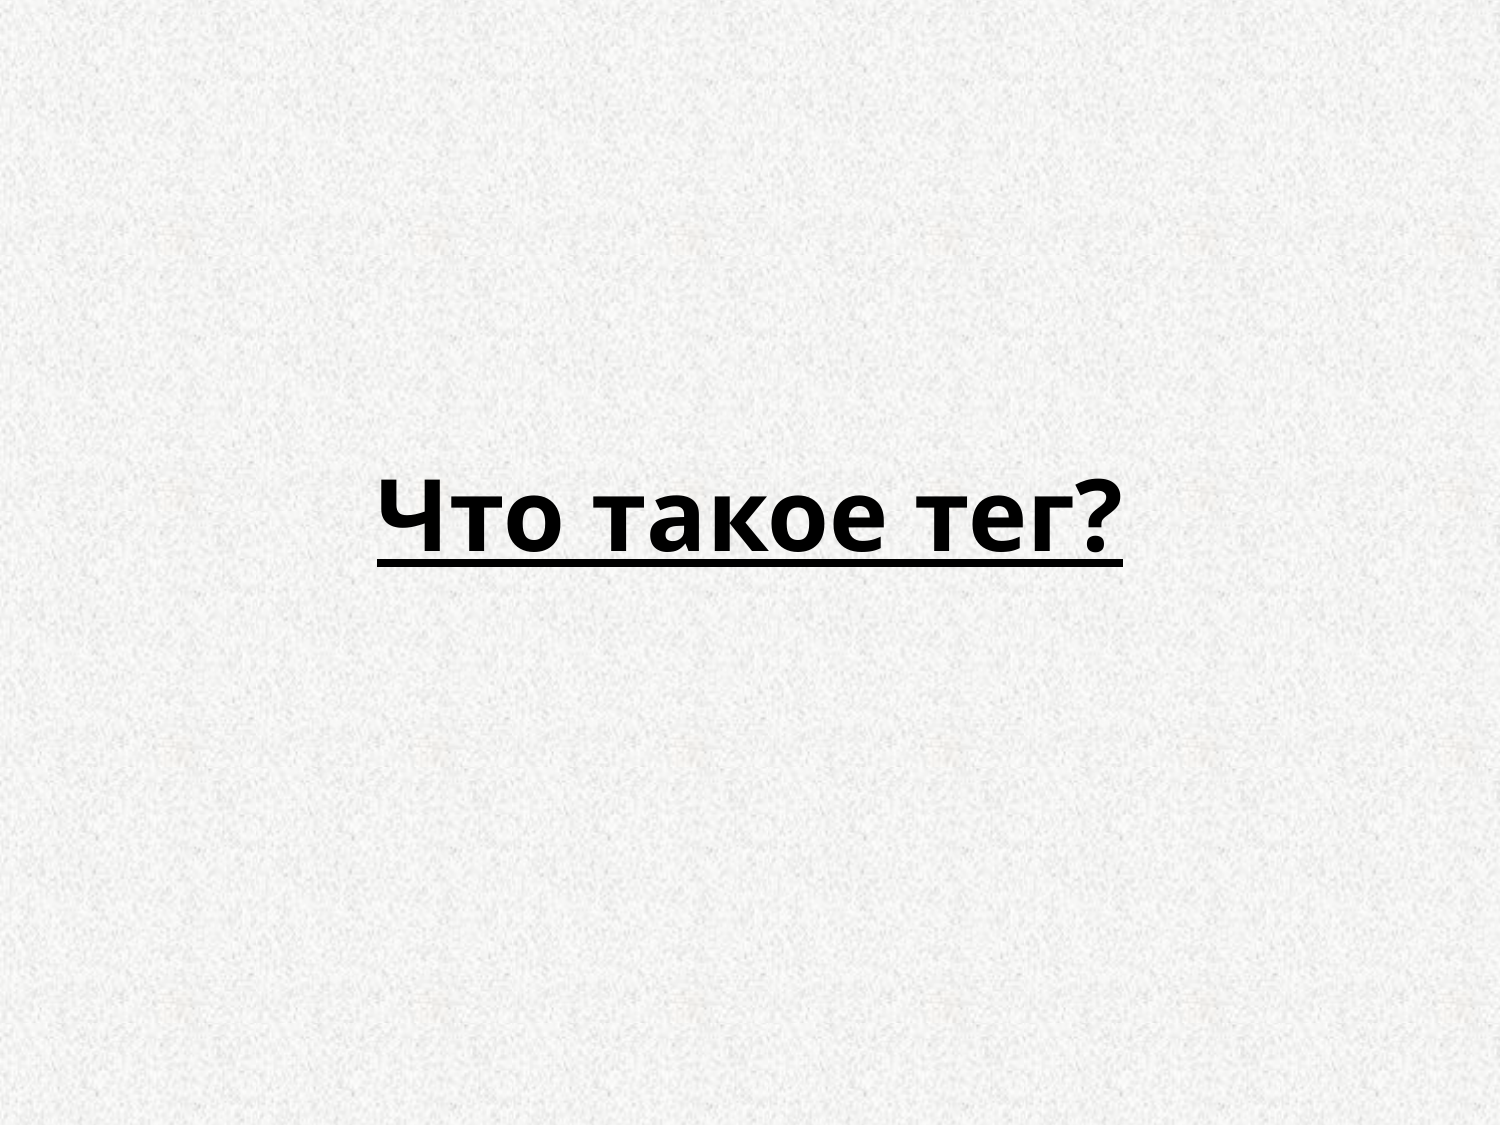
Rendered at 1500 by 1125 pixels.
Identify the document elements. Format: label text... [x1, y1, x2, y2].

text_box Что такое тег? [41, 444, 1459, 580]
